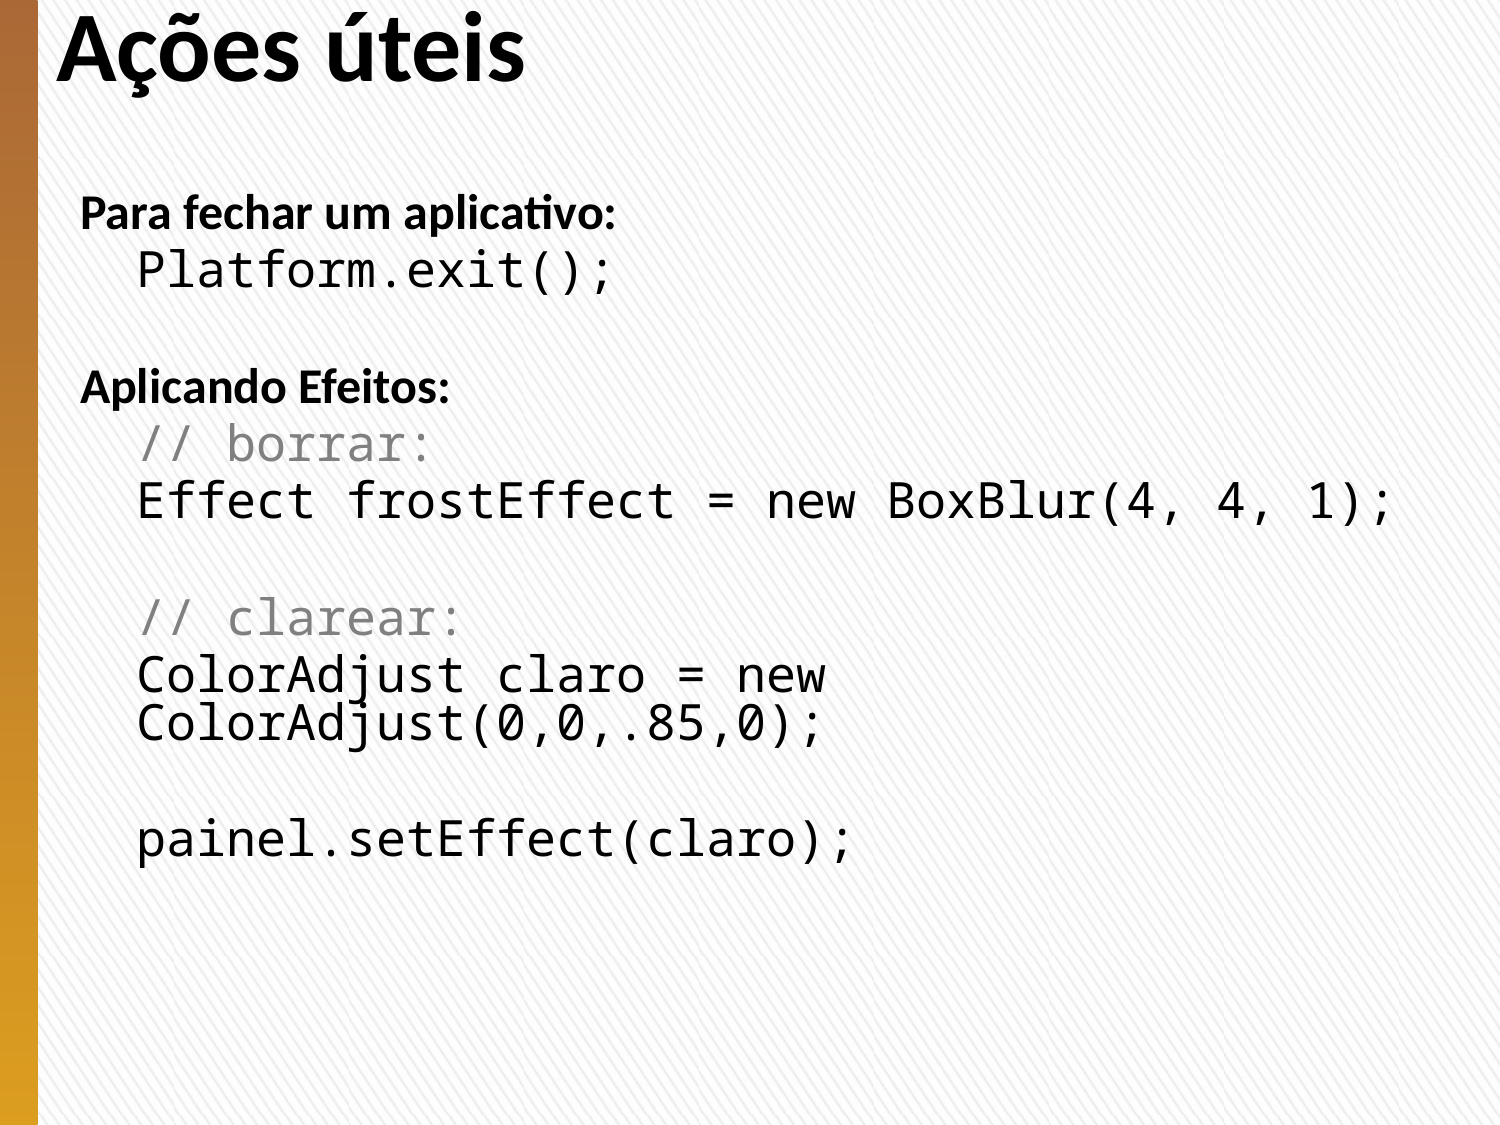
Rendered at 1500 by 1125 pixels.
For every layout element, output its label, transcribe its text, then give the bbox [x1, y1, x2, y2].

title Ações úteis [41, 0, 1500, 100]
text_box Para fechar um aplicativo: Platform.exit(); Aplicando Efeitos: // borrar: Effect frostEffect = new BoxBlur(4, 4, 1); // clarear: ColorAdjust claro = new ColorAdjust(0,0,.85,0); painel.setEffect(claro); [64, 112, 1472, 1072]
